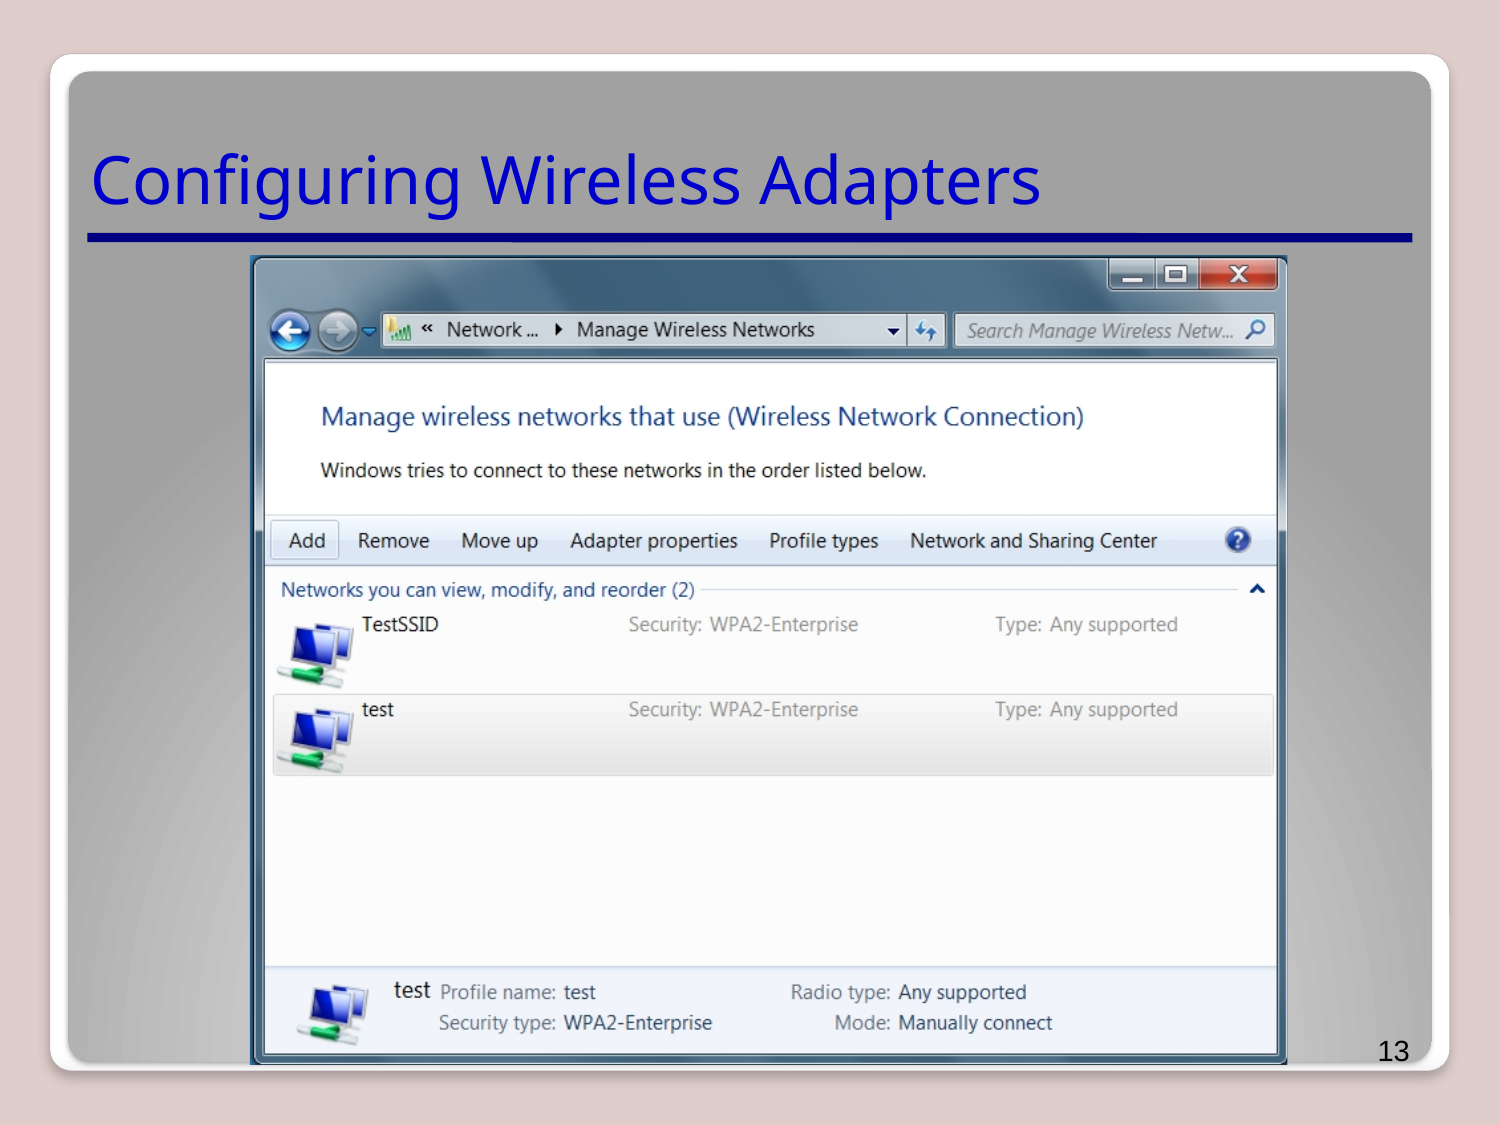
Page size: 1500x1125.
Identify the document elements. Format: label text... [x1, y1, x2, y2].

picture [249, 255, 1288, 1066]
title Configuring Wireless Adapters [74, 74, 1426, 226]
slide_number 13 [1074, 1024, 1426, 1103]
